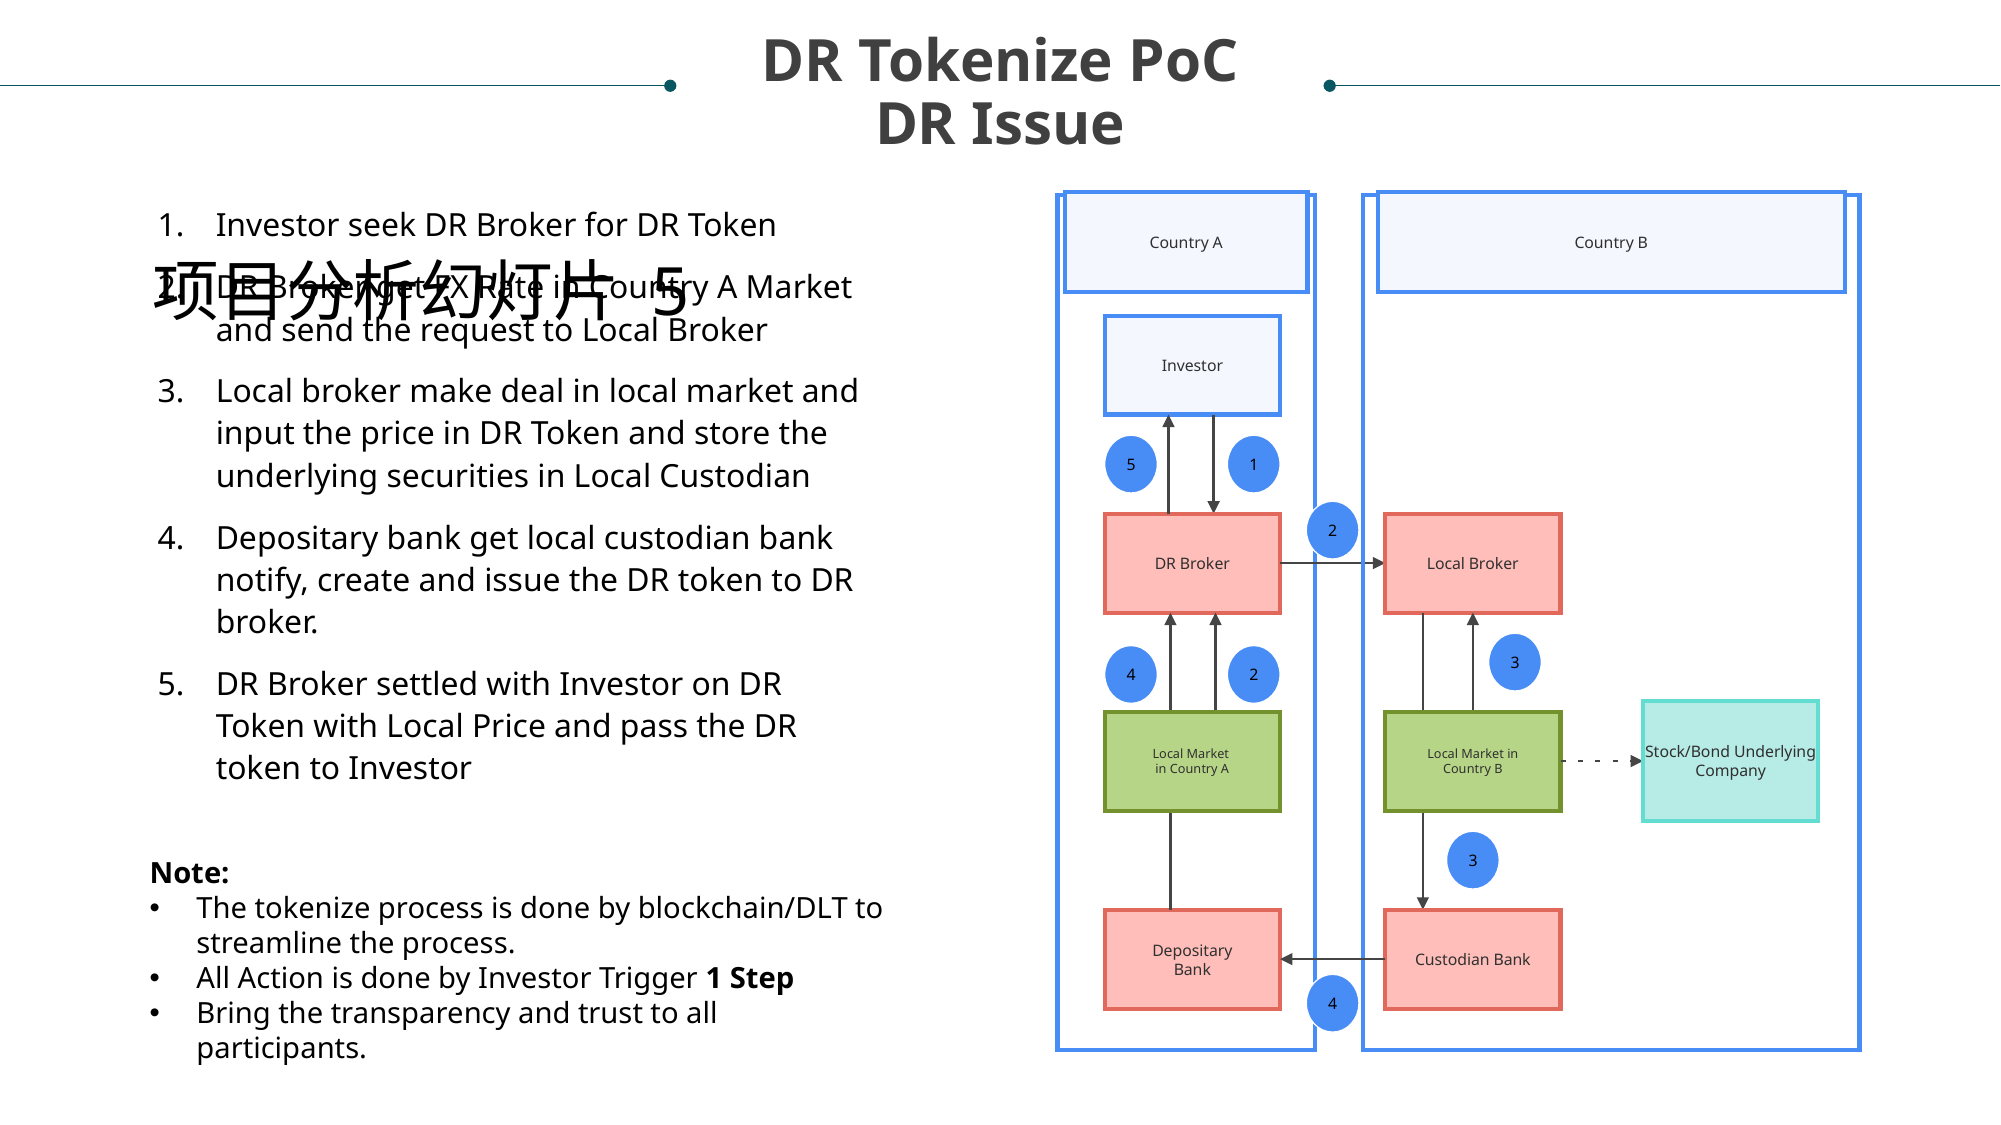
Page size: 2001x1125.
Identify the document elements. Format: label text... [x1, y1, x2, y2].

text_box DR Tokenize PoC DR Issue [37, 31, 1963, 158]
title 项目分析幻灯片 5 [137, 158, 783, 338]
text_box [990, 132, 1926, 1113]
text_box Note: The tokenize process is done by blockchain/DLT to streamline the process. All Action is done by Investor Trigger 1 Step Bring the transparency and trust to all participants. [134, 847, 900, 1072]
list Investor seek DR Broker for DR Token DR Broker get FX Rate in Country A Market and send the request to Local Broker Local broker make deal in local market and input the price in DR Token and store the underlying securities in Local Custodian Depositary bank get local custodian bank notify, create and issue the DR token to DR broker. DR Broker settled with Investor on DR Token with Local Price and pass the DR token to Investor [142, 193, 883, 803]
